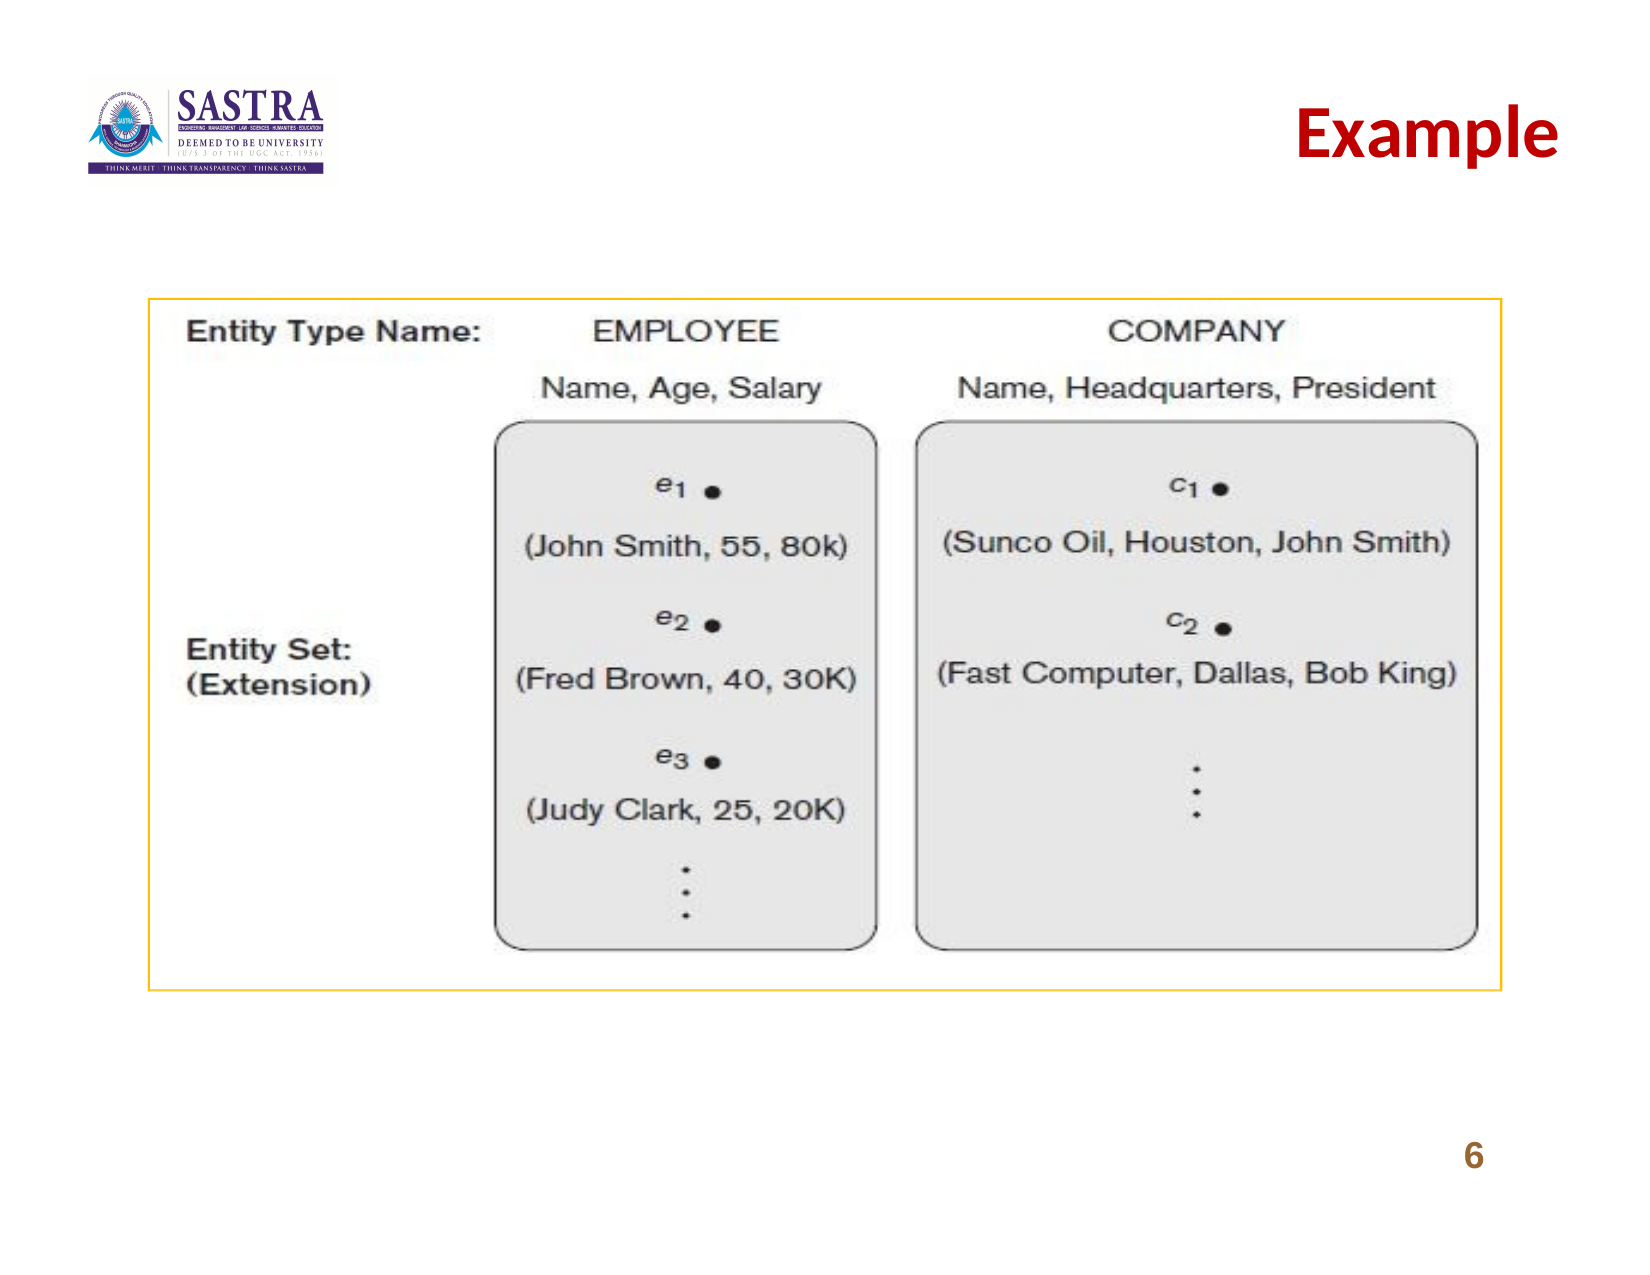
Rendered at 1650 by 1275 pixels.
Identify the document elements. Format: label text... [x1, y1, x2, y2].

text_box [147, 297, 1503, 992]
text_box 6 [1457, 1132, 1492, 1177]
title Example [1292, 80, 1562, 296]
picture [87, 74, 338, 188]
